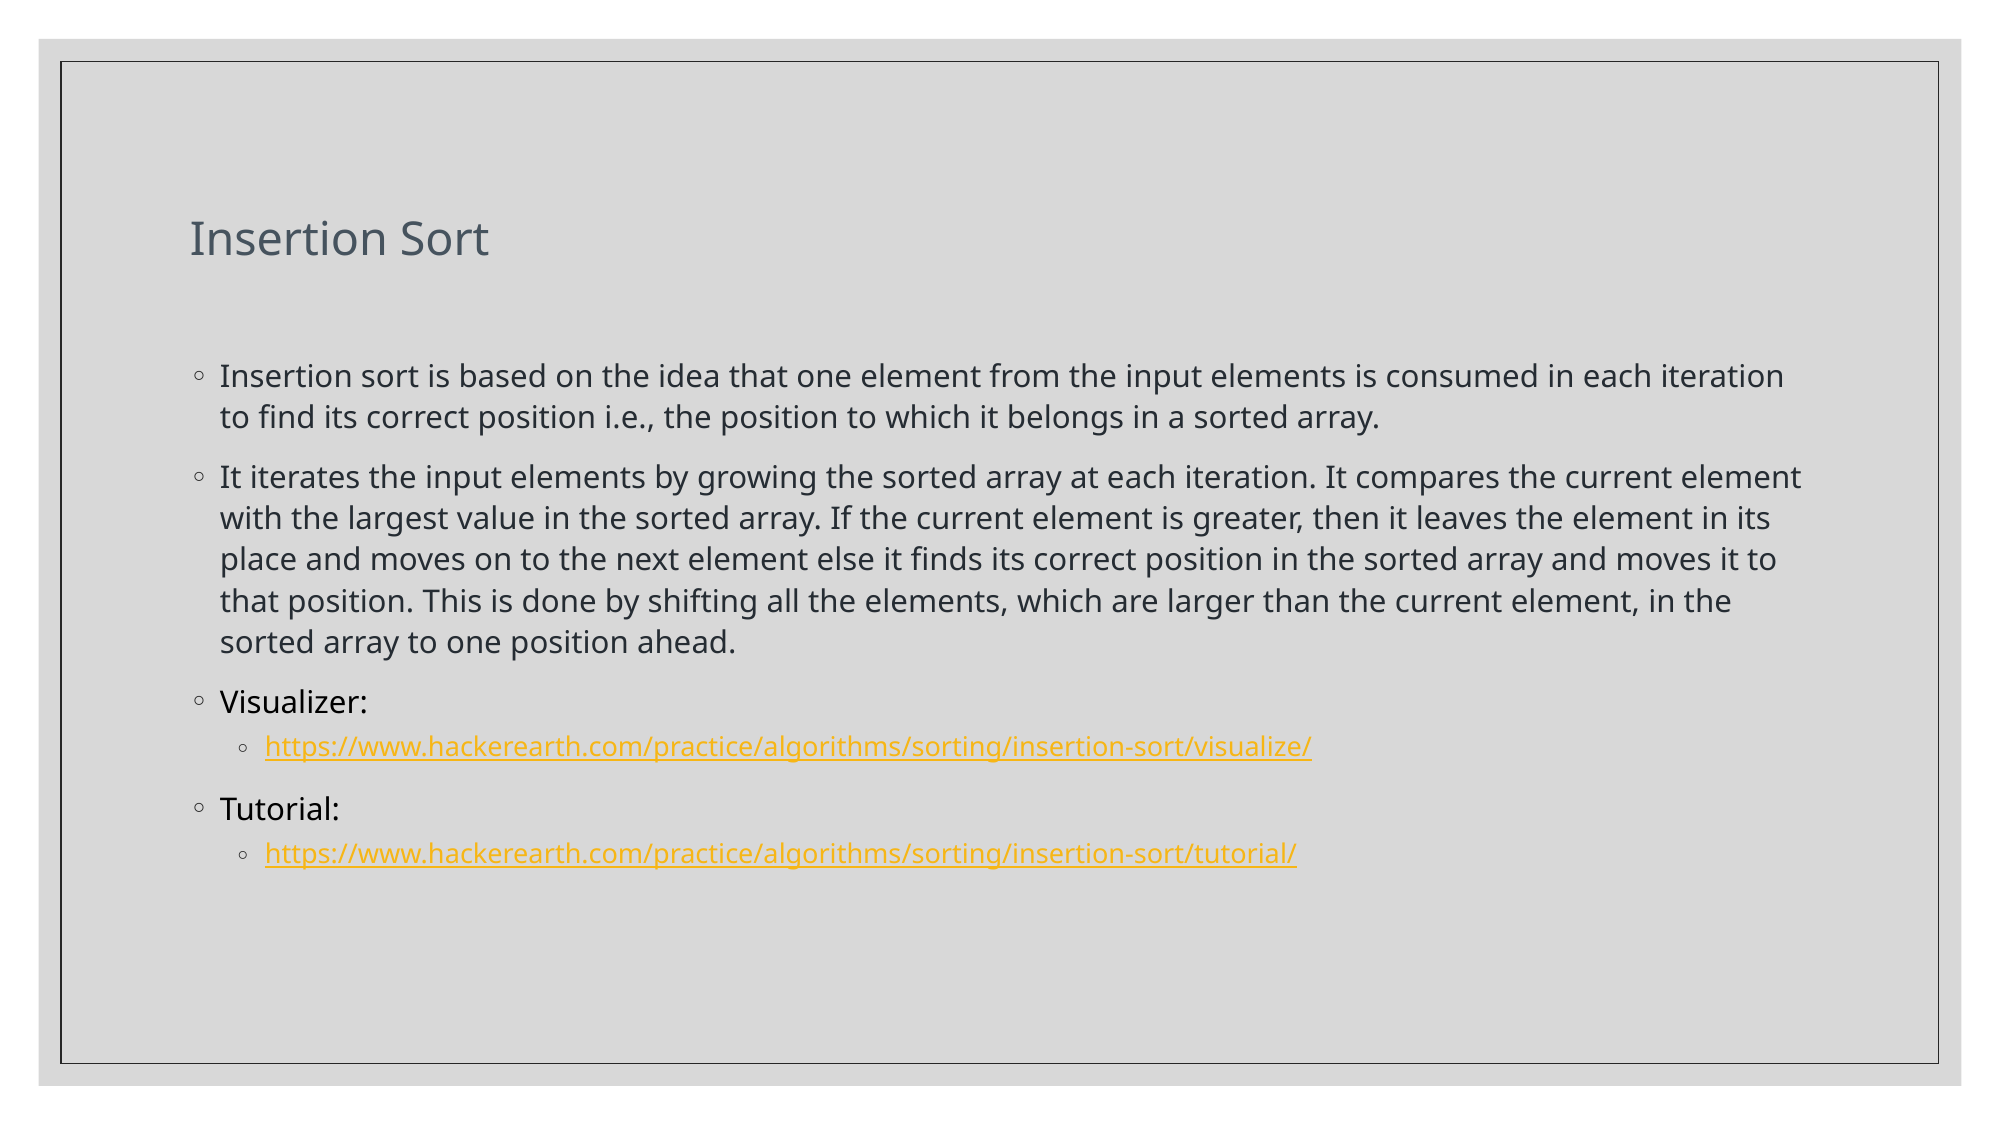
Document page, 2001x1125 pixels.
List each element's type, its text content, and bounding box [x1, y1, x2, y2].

title Insertion Sort [174, 105, 1825, 331]
list Insertion sort is based on the idea that one element from the input elements is consumed in each iteration to find its correct position i.e., the position to which it belongs in a sorted array. It iterates the input elements by growing the sorted array at each iteration. It compares the current element with the largest value in the sorted array. If the current element is greater, then it leaves the element in its place and moves on to the next element else it finds its correct position in the sorted array and moves it to that position. This is done by shifting all the elements, which are larger than the current element, in the sorted array to one position ahead. Visualizer: https://www.hackerearth.com/practice/algorithms/sorting/insertion-sort/visualize/ Tutorial: https://www.hackerearth.com/practice/algorithms/sorting/insertion-sort/tutorial/ [174, 345, 1825, 977]
